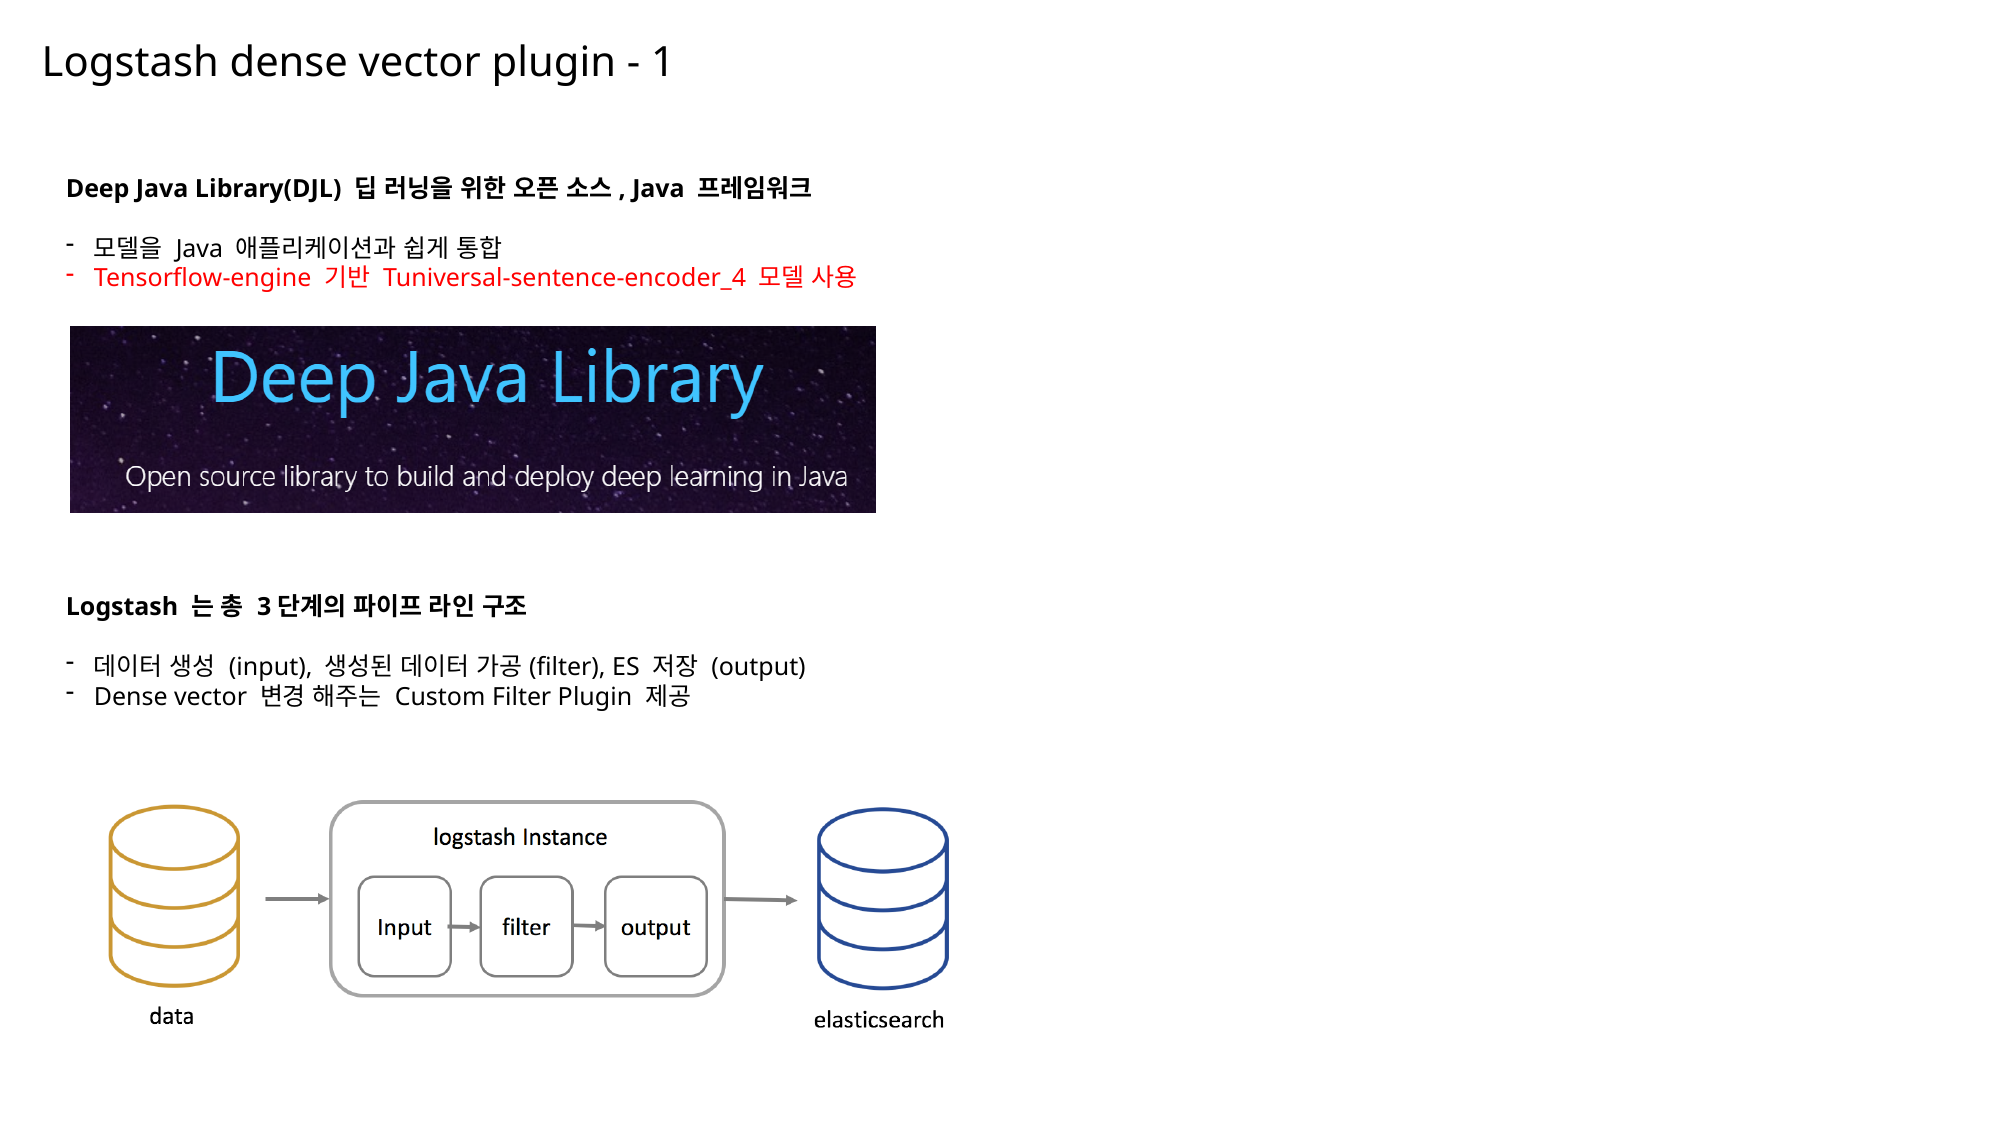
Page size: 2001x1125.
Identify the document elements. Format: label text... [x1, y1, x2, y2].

text_box Logstash dense vector plugin - 1 [26, 27, 691, 92]
picture [70, 326, 876, 513]
text_box Logstash 는 총 3단계의 파이프 라인 구조 데이터 생성 (input), 생성된 데이터 가공(filter), ES 저장 (output) Dense vector 변경 해주는 Custom Filter Plugin 제공 [51, 582, 1050, 718]
picture [103, 776, 971, 1060]
text_box Deep Java Library(DJL) 딥 러닝을 위한 오픈 소스, Java 프레임워크 모델을 Java 애플리케이션과 쉽게 통합 Tensorflow-engine 기반 Tuniversal-sentence-encoder_4 모델 사용 [51, 164, 1050, 300]
